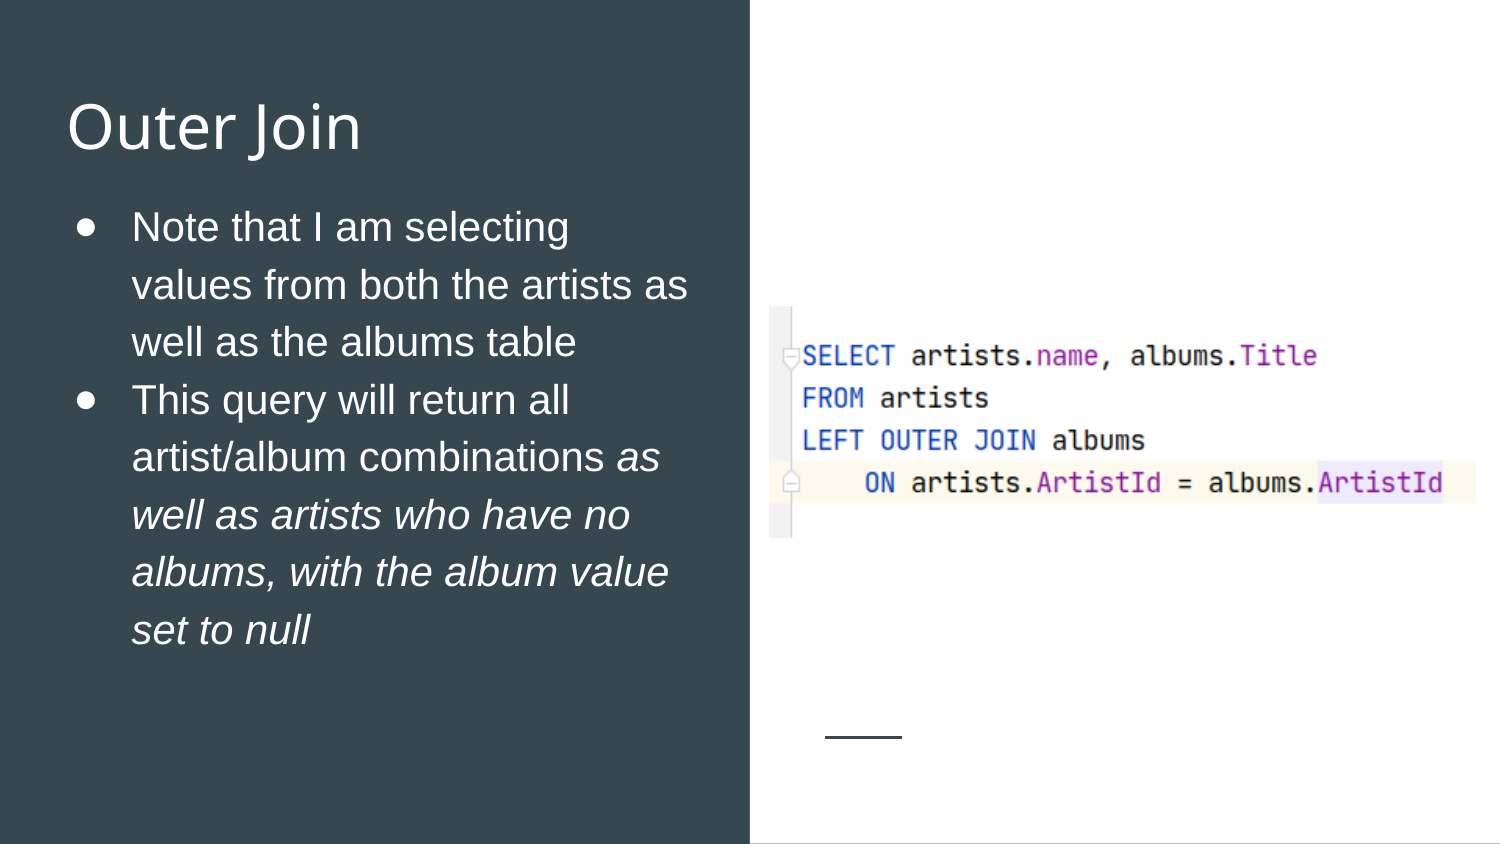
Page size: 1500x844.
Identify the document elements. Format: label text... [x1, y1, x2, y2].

picture [769, 305, 1476, 538]
list Note that I am selecting values from both the artists as well as the albums table This query will return all artist/album combinations as well as artists who have no albums, with the album value set to null [41, 177, 707, 739]
text_box Outer Join [51, 71, 957, 178]
